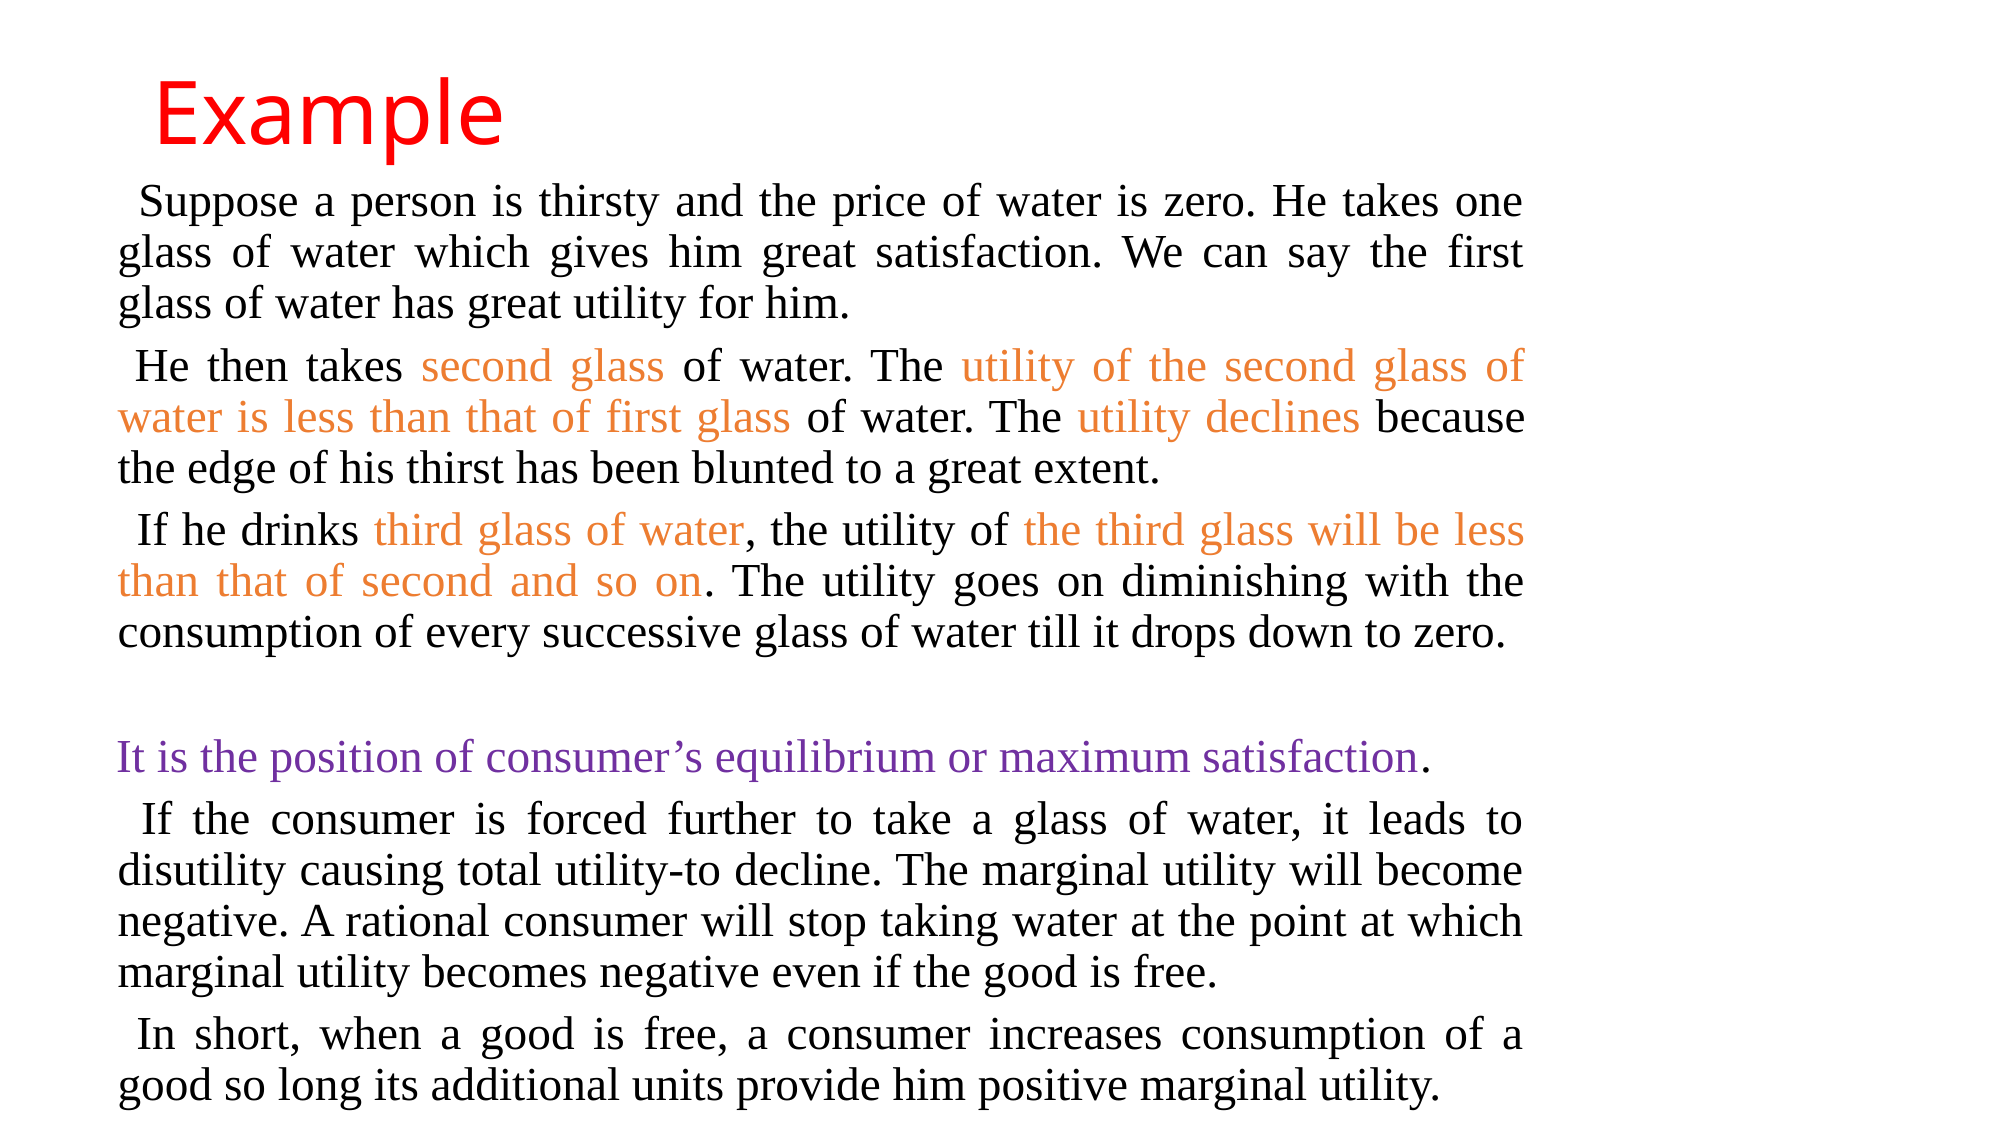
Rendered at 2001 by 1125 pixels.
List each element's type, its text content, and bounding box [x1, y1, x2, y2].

title Example [137, 59, 1863, 278]
list Suppose a person is thirsty and the price of water is zero. He takes one glass of water which gives him great satisfaction. We can say the first glass of water has great utility for him. He then takes second glass of water. The utility of the second glass of water is less than that of first glass of water. The utility declines because the edge of his thirst has been blunted to a great extent. If he drinks third glass of water, the utility of the third glass will be less than that of second and so on. The utility goes on diminishing with the consumption of every successive glass of water till it drops down to zero. It is the position of consumer’s equilibrium or maximum satisfaction. If the consumer is forced further to take a glass of water, it leads to disutility causing total utility-to decline. The marginal utility will become negative. A rational consumer will stop taking water at the point at which marginal utility becomes negative even if the good is free. In short, when a good is free, a consumer increases consumption of a good so long its additional units provide him positive marginal utility. [65, 168, 1541, 1125]
